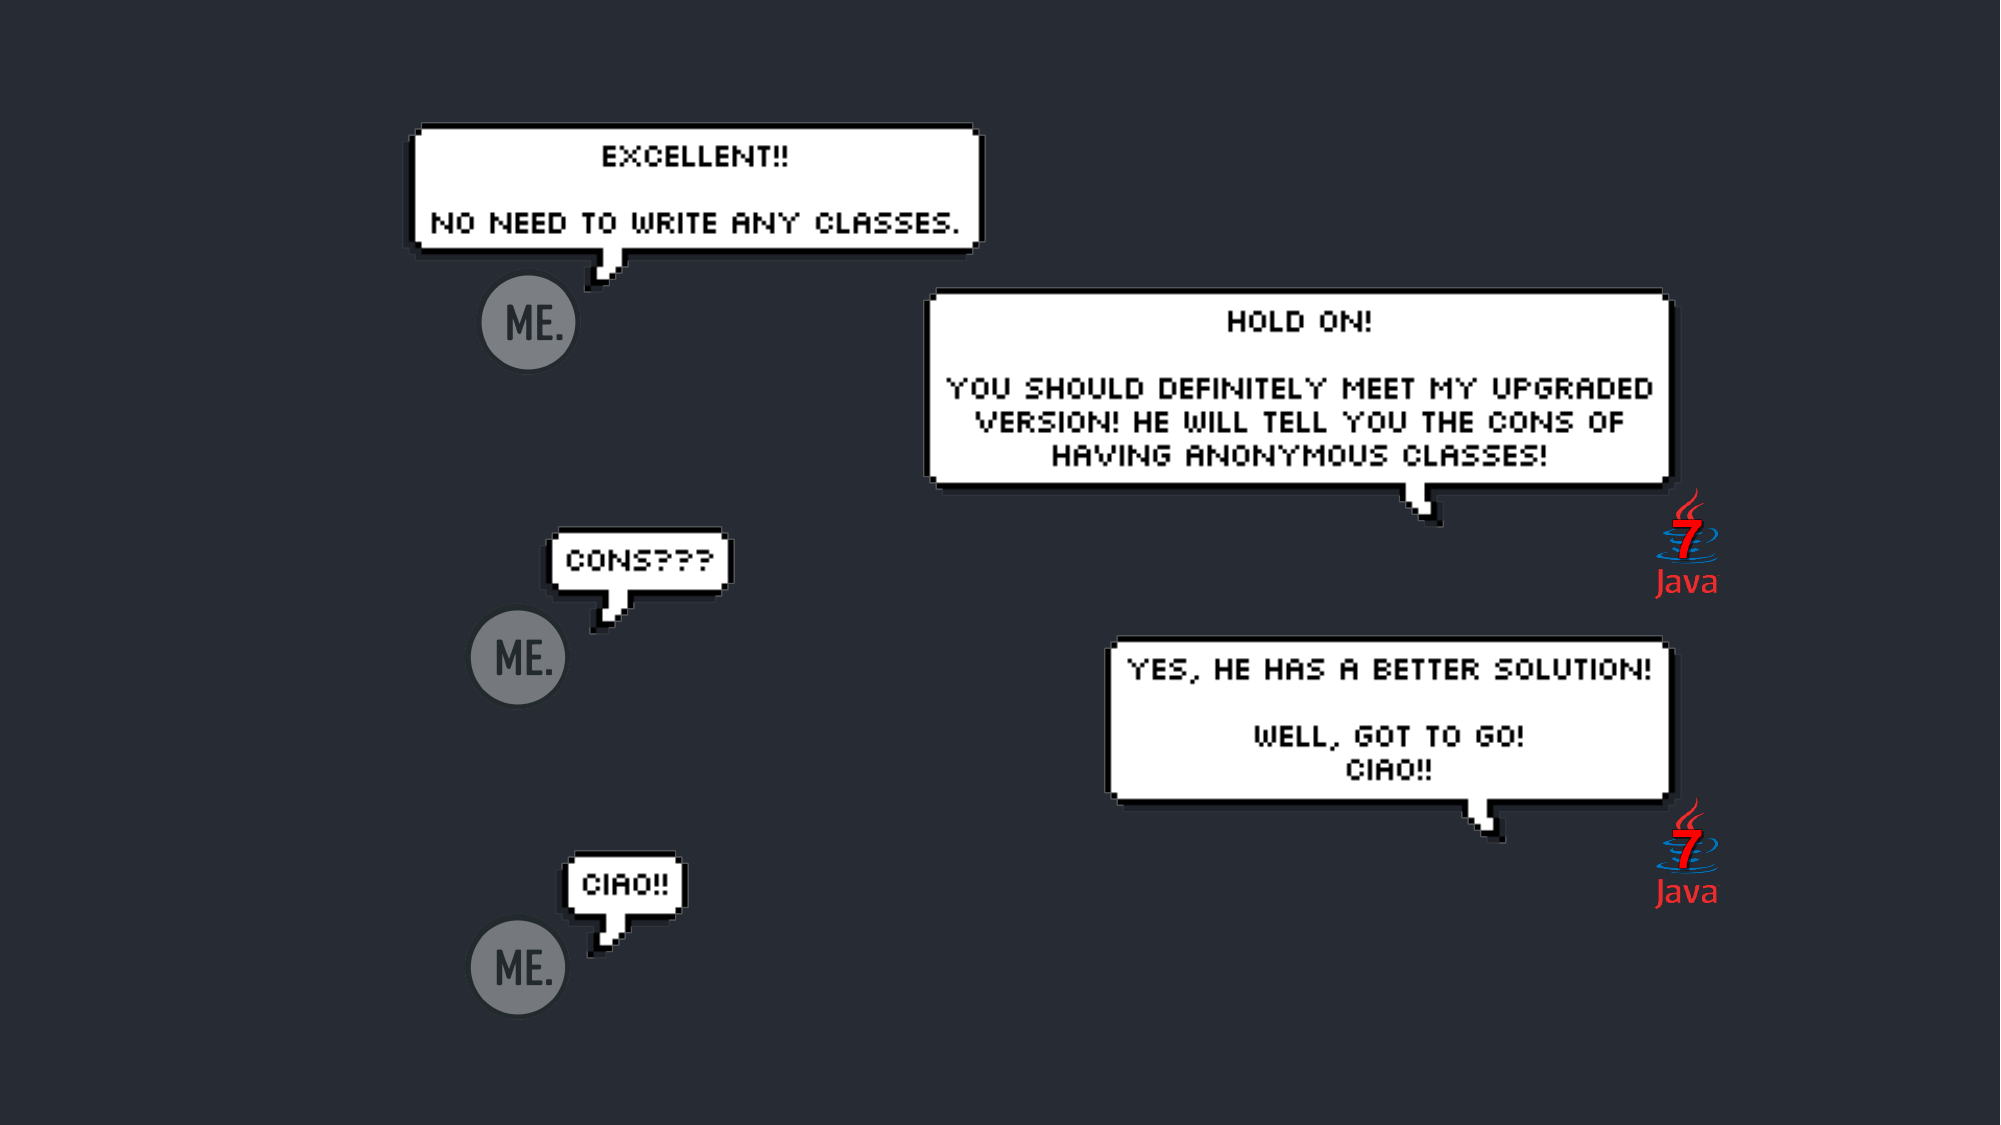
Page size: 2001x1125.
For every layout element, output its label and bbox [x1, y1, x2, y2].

picture [397, 845, 695, 1036]
picture [1099, 630, 1720, 909]
picture [397, 117, 1720, 599]
picture [397, 521, 741, 726]
